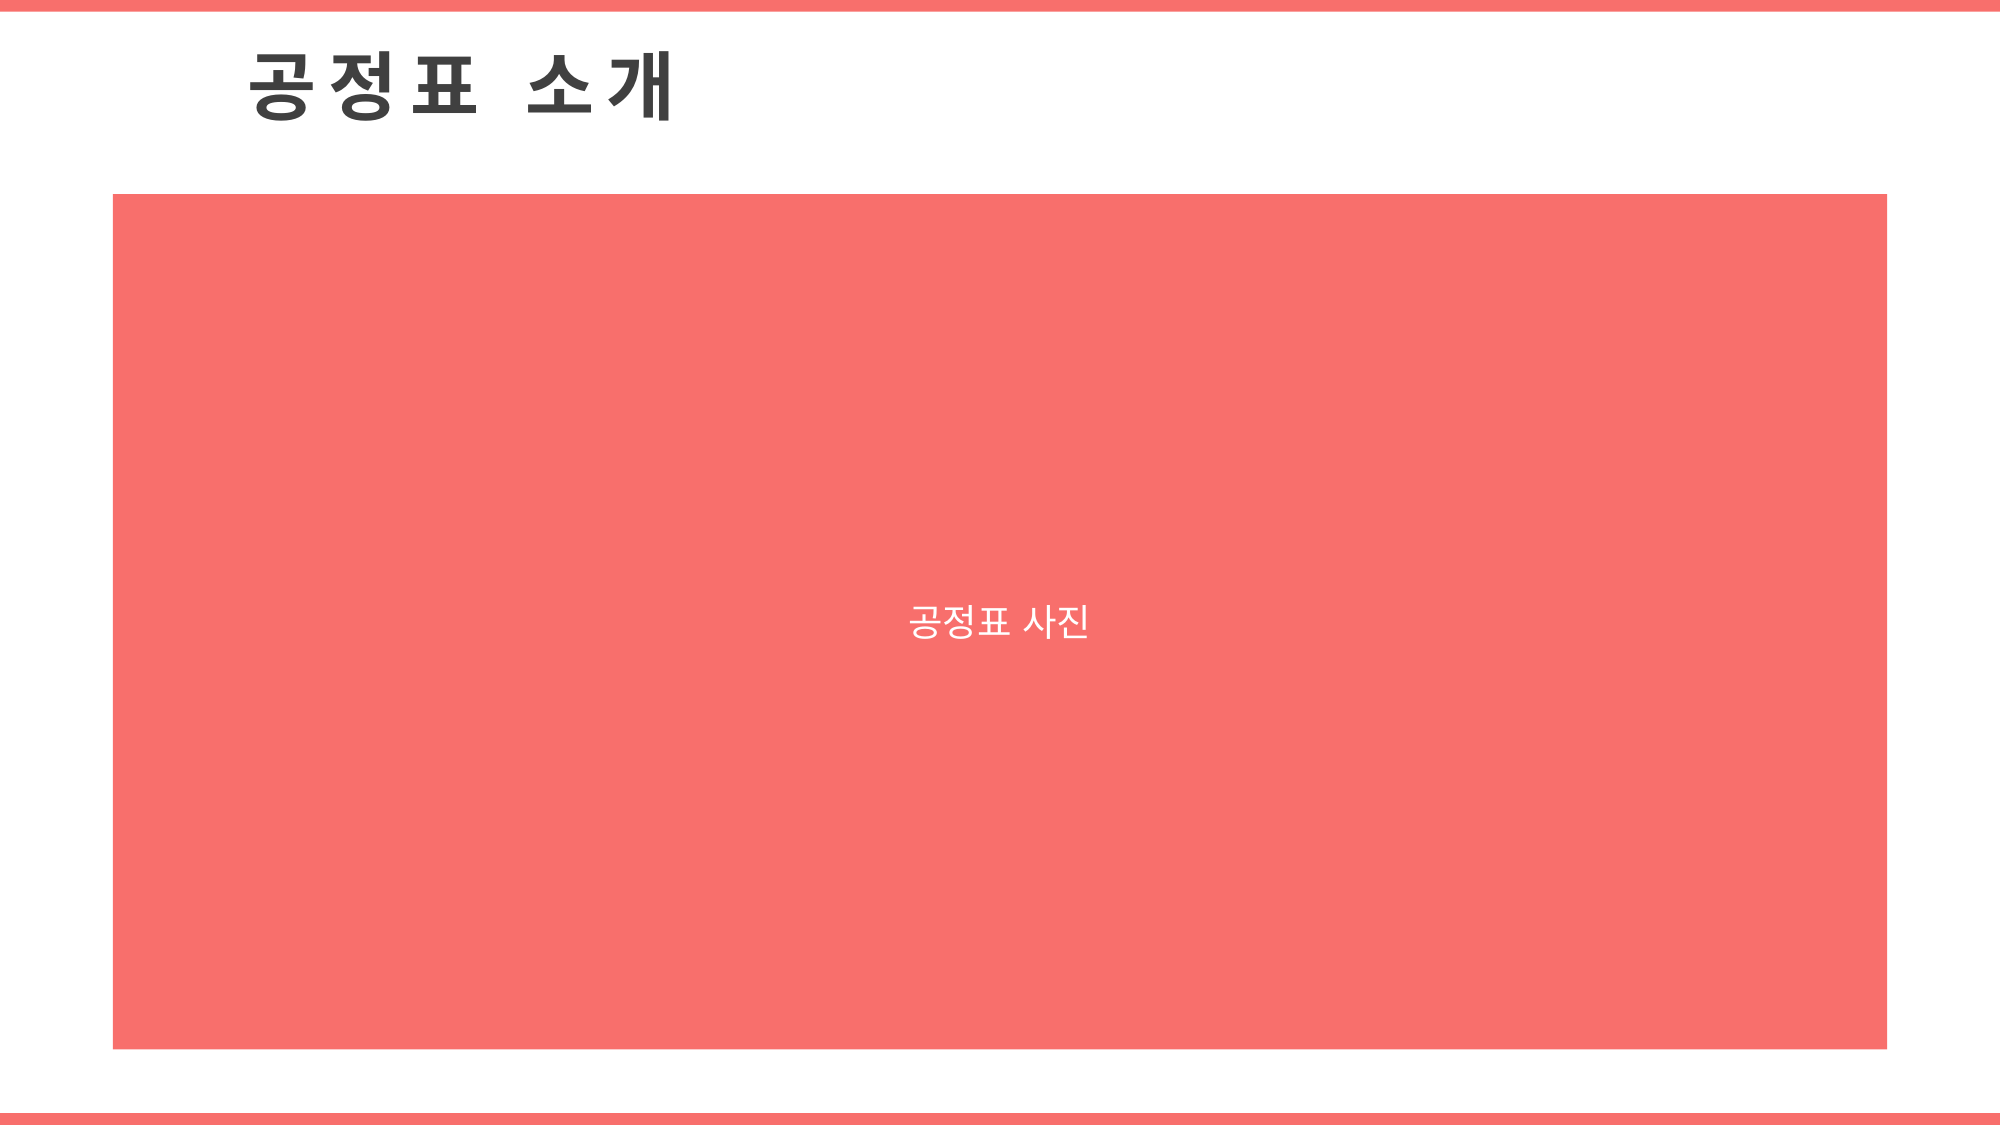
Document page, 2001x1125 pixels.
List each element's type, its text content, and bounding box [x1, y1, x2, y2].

text_box [0, 1112, 2000, 1125]
text_box [0, 0, 2000, 13]
text_box 공정표 사진 [112, 193, 1888, 1050]
text_box 공정표 소개 [232, 32, 691, 138]
